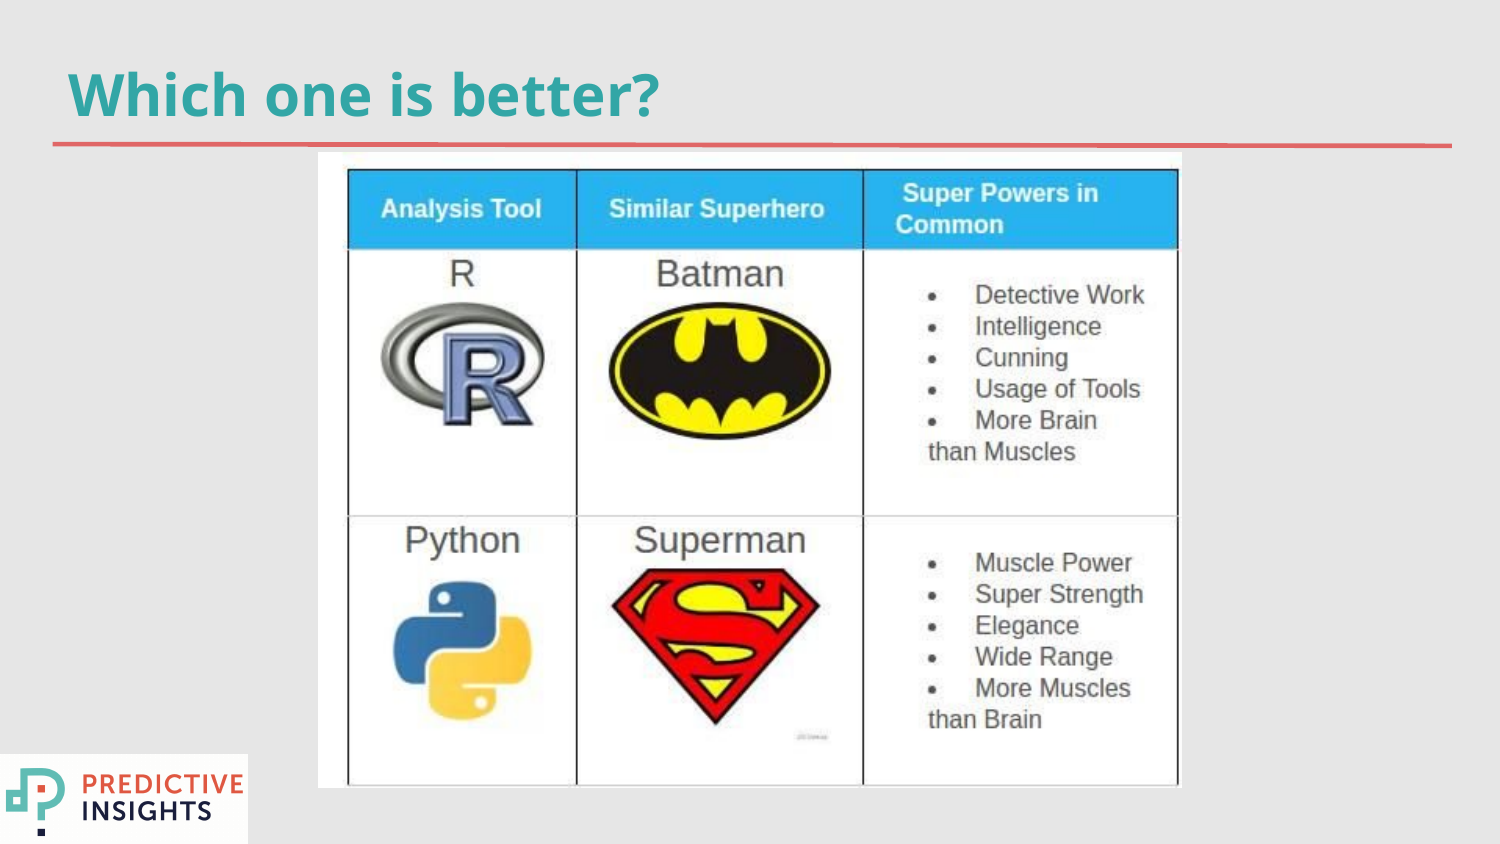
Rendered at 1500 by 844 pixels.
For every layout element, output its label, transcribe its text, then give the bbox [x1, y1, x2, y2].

picture [0, 754, 248, 844]
title Which one is better? [53, 43, 1452, 138]
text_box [52, 143, 1453, 147]
picture [318, 152, 1182, 788]
